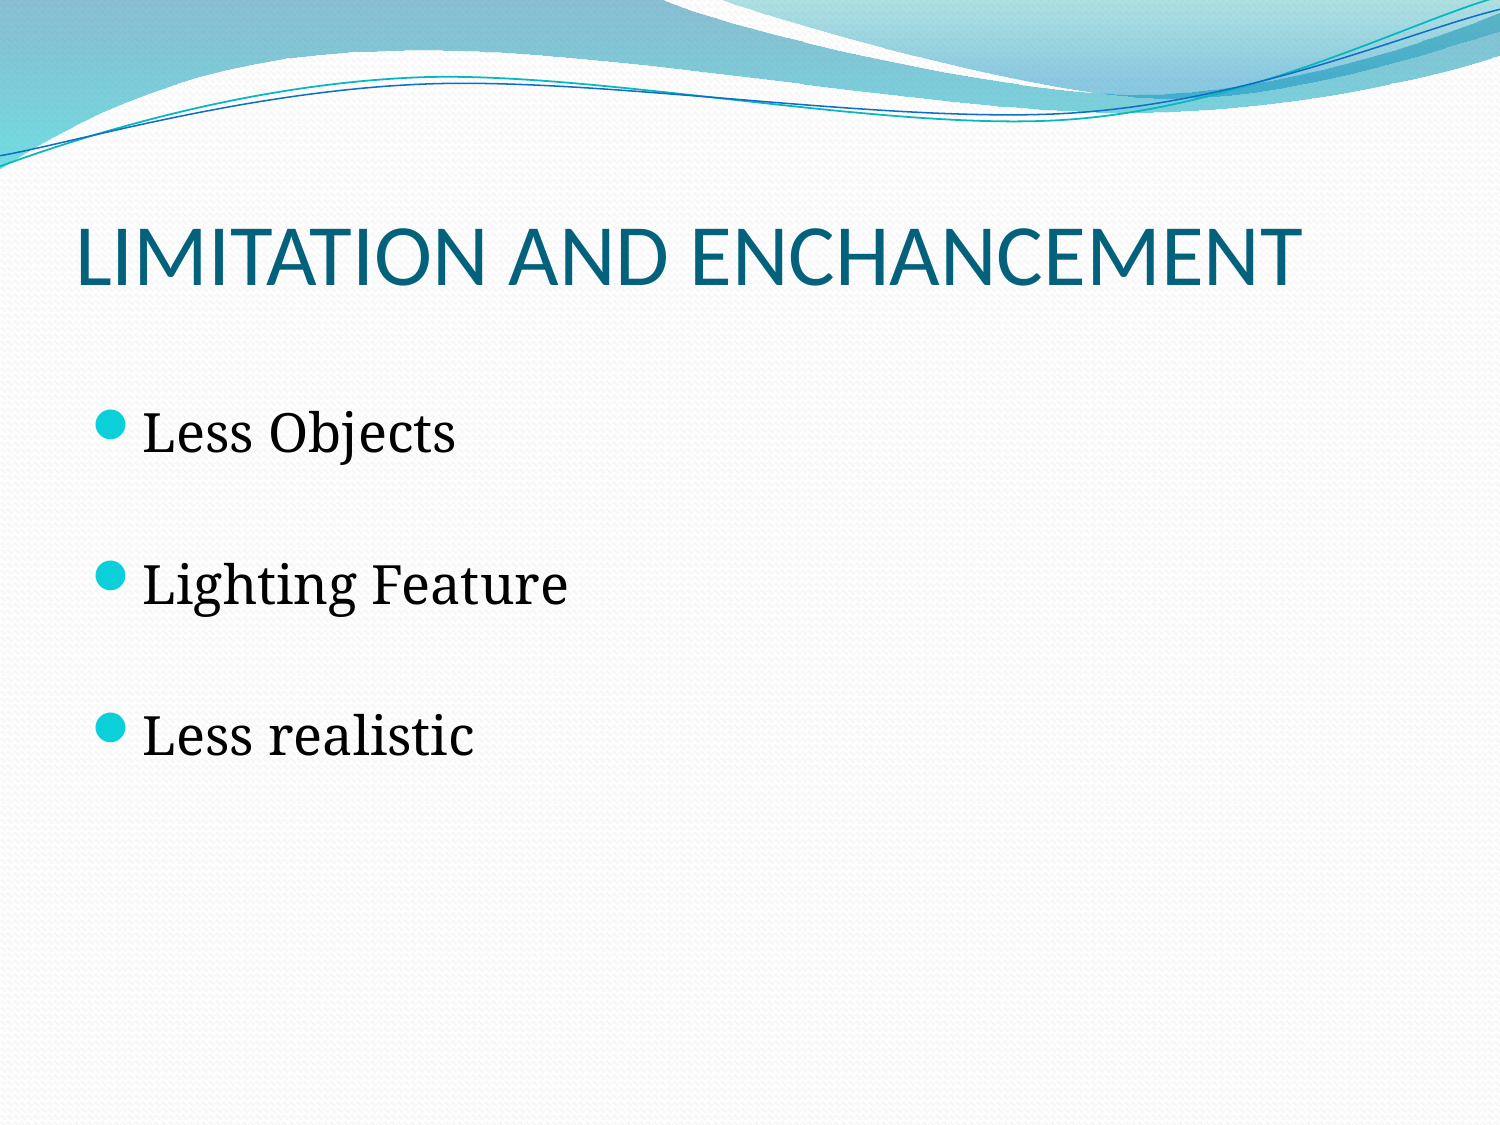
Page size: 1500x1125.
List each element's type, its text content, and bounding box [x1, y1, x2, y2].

title LIMITATION AND ENCHANCEMENT [75, 115, 1425, 303]
list Less Objects Lighting Feature Less realistic [76, 391, 1427, 1112]
